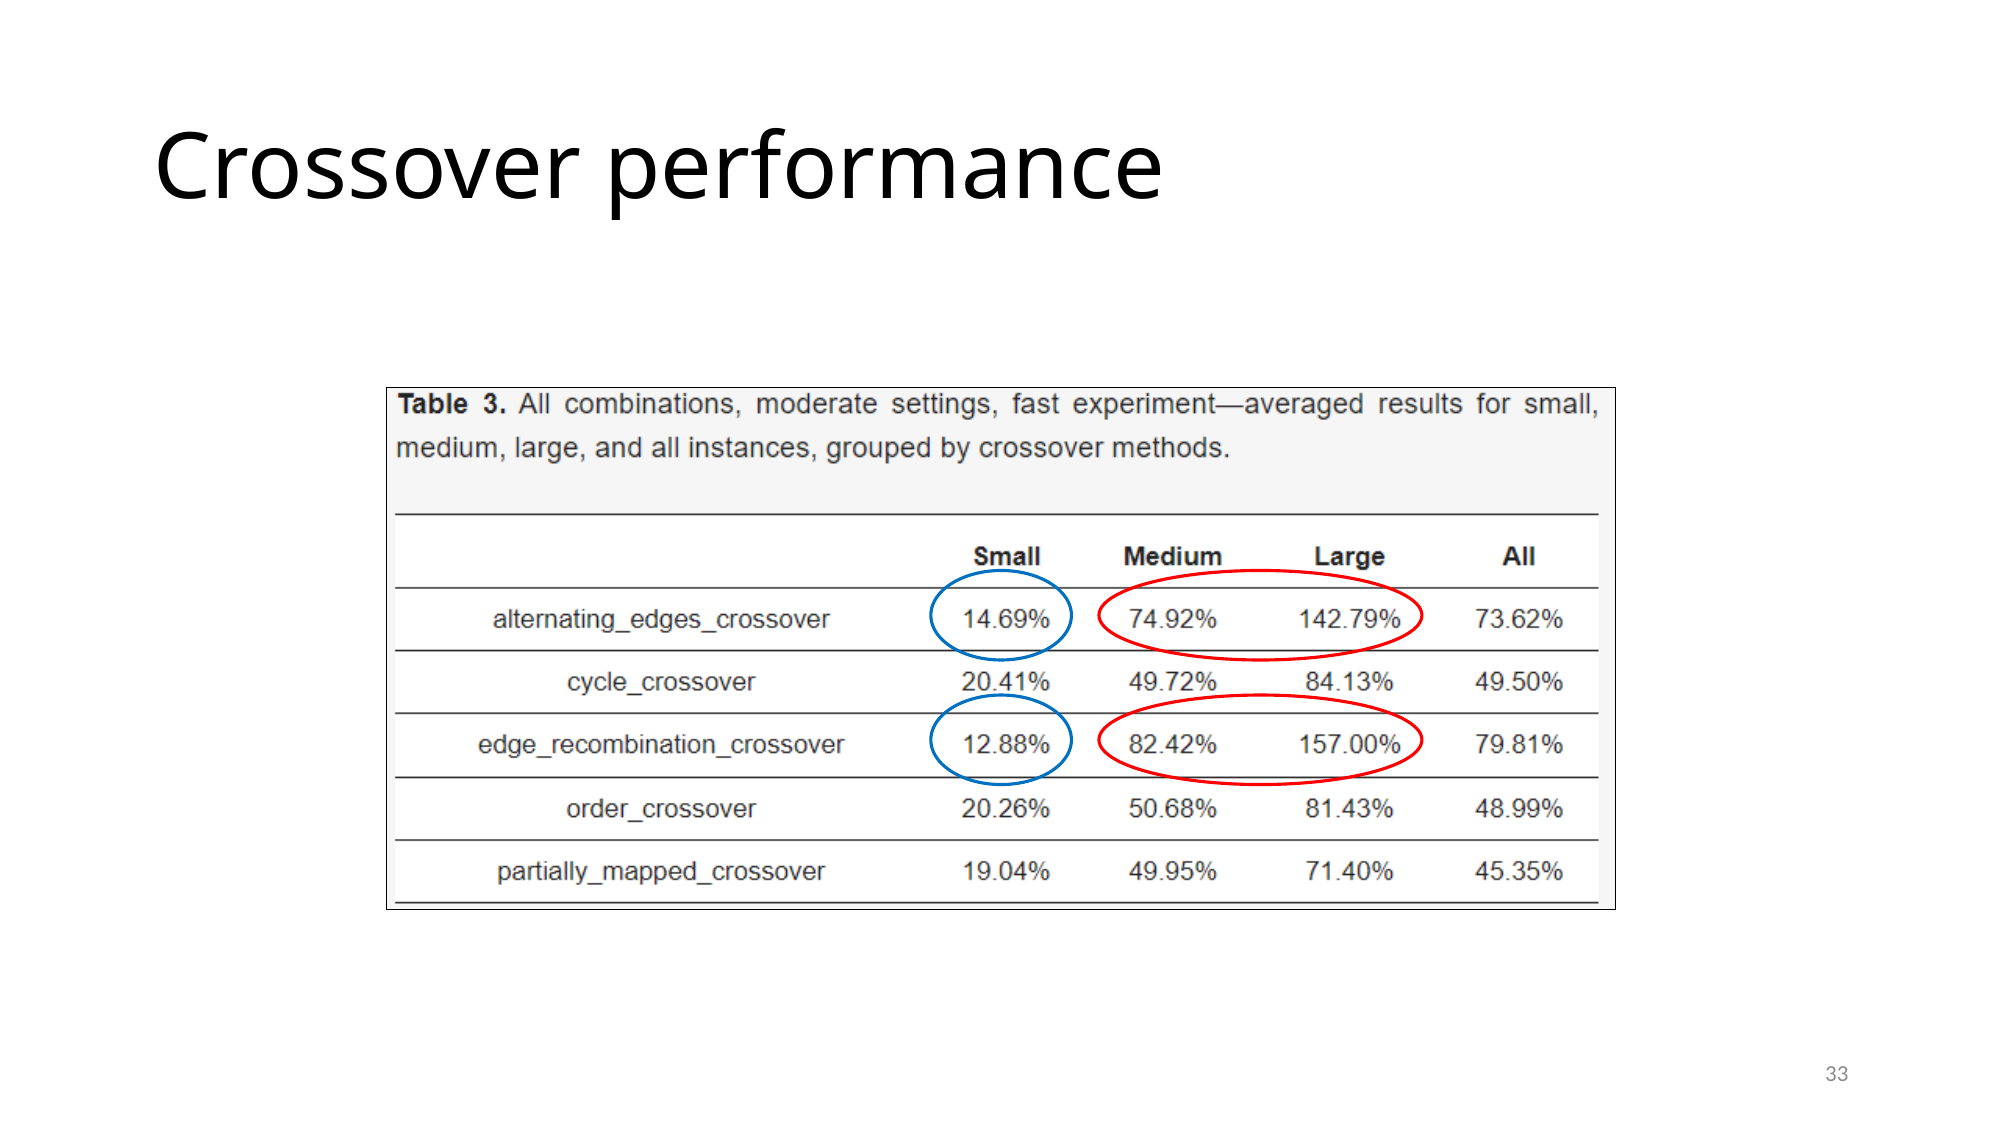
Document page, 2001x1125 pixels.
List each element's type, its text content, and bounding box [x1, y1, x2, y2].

title Crossover performance [138, 60, 1864, 278]
slide_number 33 [1413, 1042, 1864, 1103]
picture [386, 387, 1616, 910]
